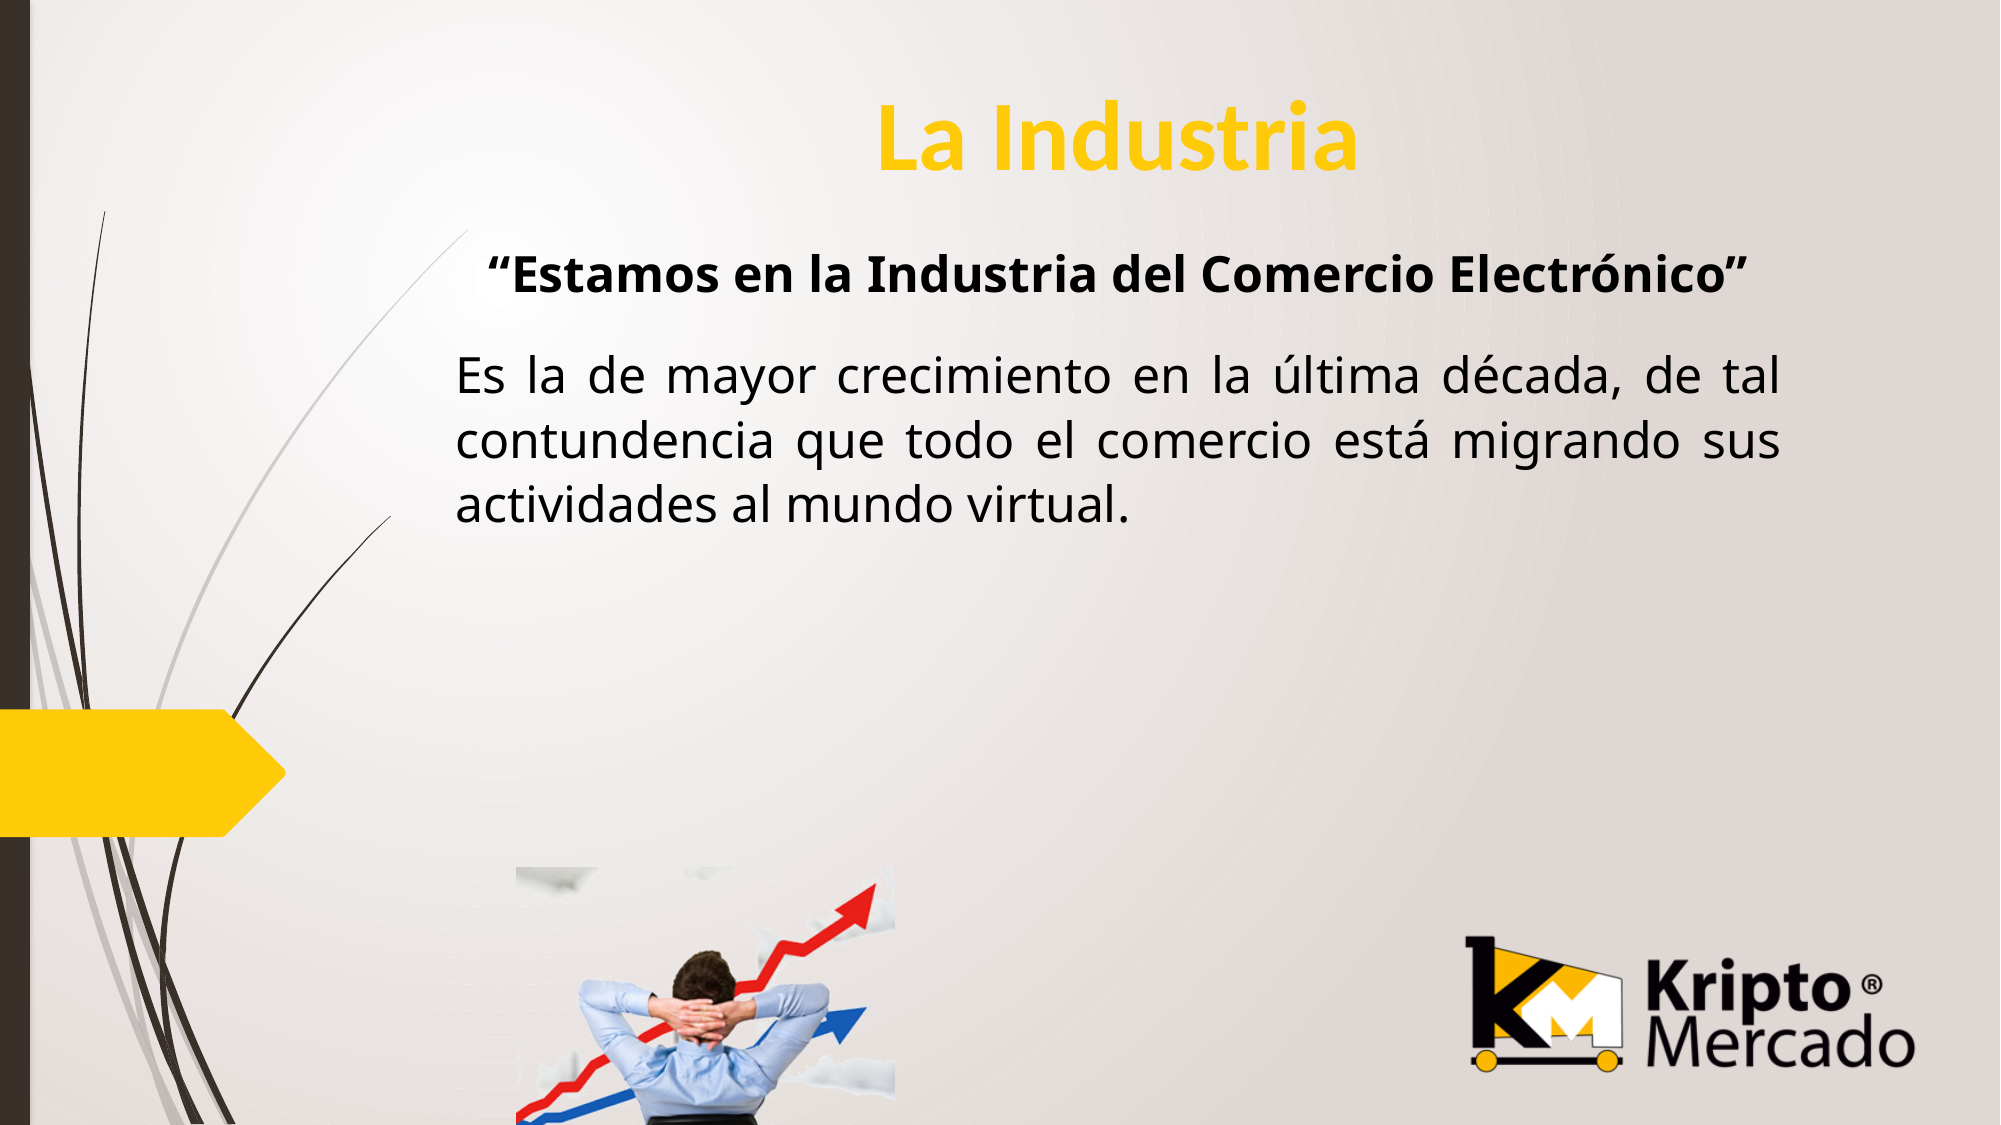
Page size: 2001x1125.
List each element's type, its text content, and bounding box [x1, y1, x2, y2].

picture [1451, 924, 1927, 1081]
text_box La Industria “Estamos en la Industria del Comercio Electrónico” Es la de mayor crecimiento en la última década, de tal contundencia que todo el comercio está migrando sus actividades al mundo virtual. [384, 54, 1797, 735]
picture [516, 867, 895, 1125]
